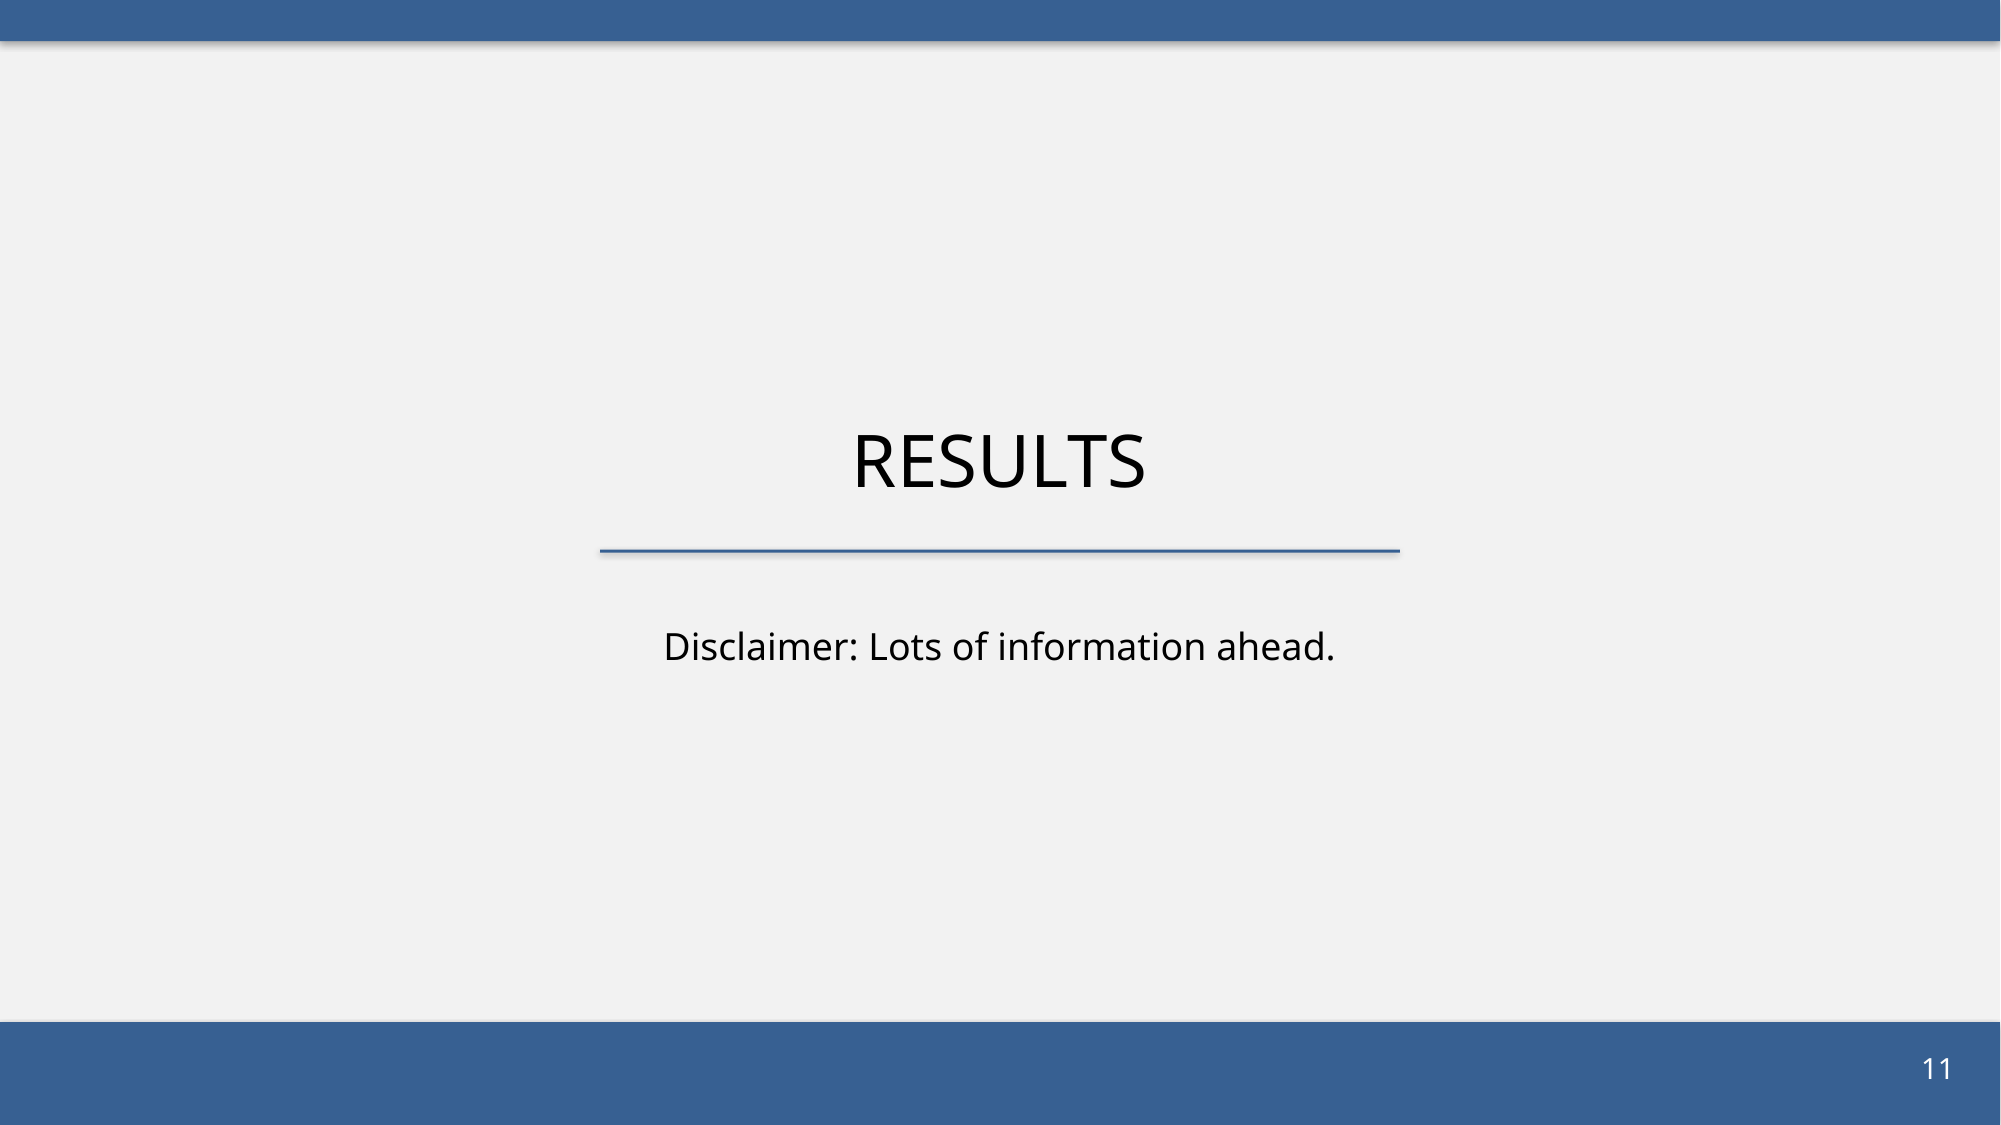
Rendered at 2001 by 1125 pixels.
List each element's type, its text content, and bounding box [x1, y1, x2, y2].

text_box 11 [1862, 1042, 1970, 1103]
list Results [137, 407, 1863, 510]
text_box Disclaimer: Lots of information ahead. [648, 615, 1352, 676]
